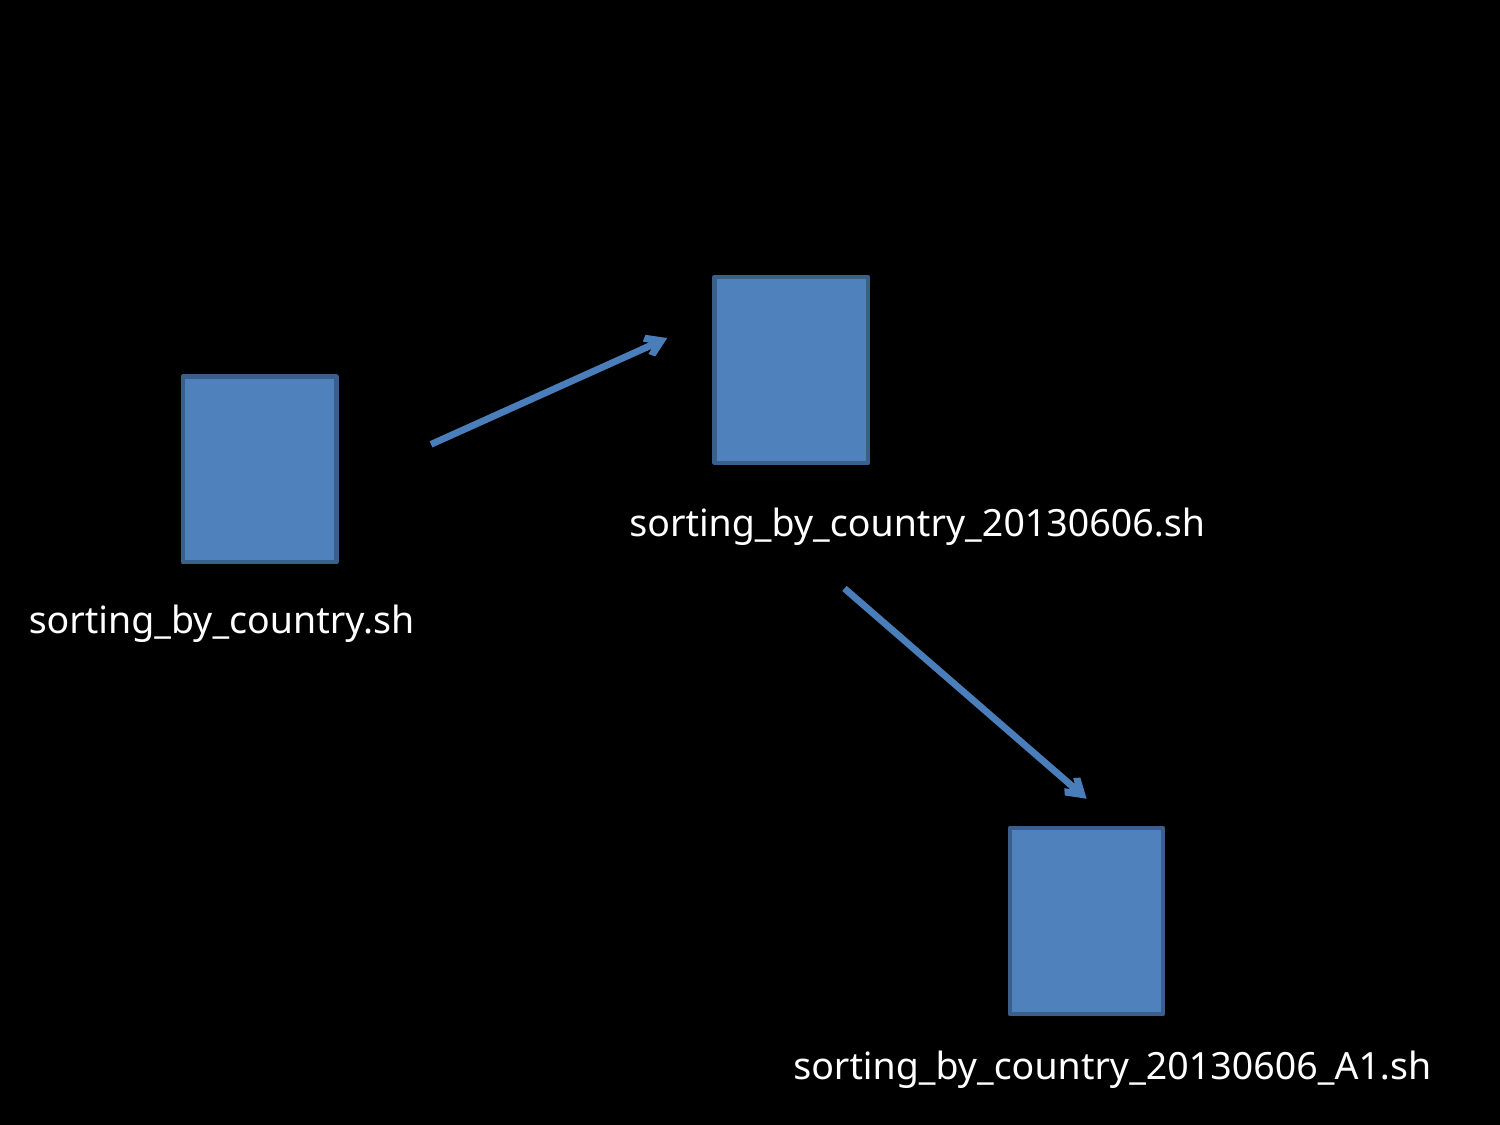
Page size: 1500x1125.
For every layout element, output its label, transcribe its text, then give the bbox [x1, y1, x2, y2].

text_box [181, 374, 339, 564]
text_box [712, 275, 870, 465]
text_box [1008, 826, 1165, 1016]
text_box sorting_by_country_20130606_A1.sh [778, 1034, 1447, 1095]
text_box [844, 588, 1087, 799]
text_box sorting_by_country_20130606.sh [614, 491, 1221, 552]
text_box sorting_by_country.sh [13, 588, 430, 649]
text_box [430, 337, 668, 445]
